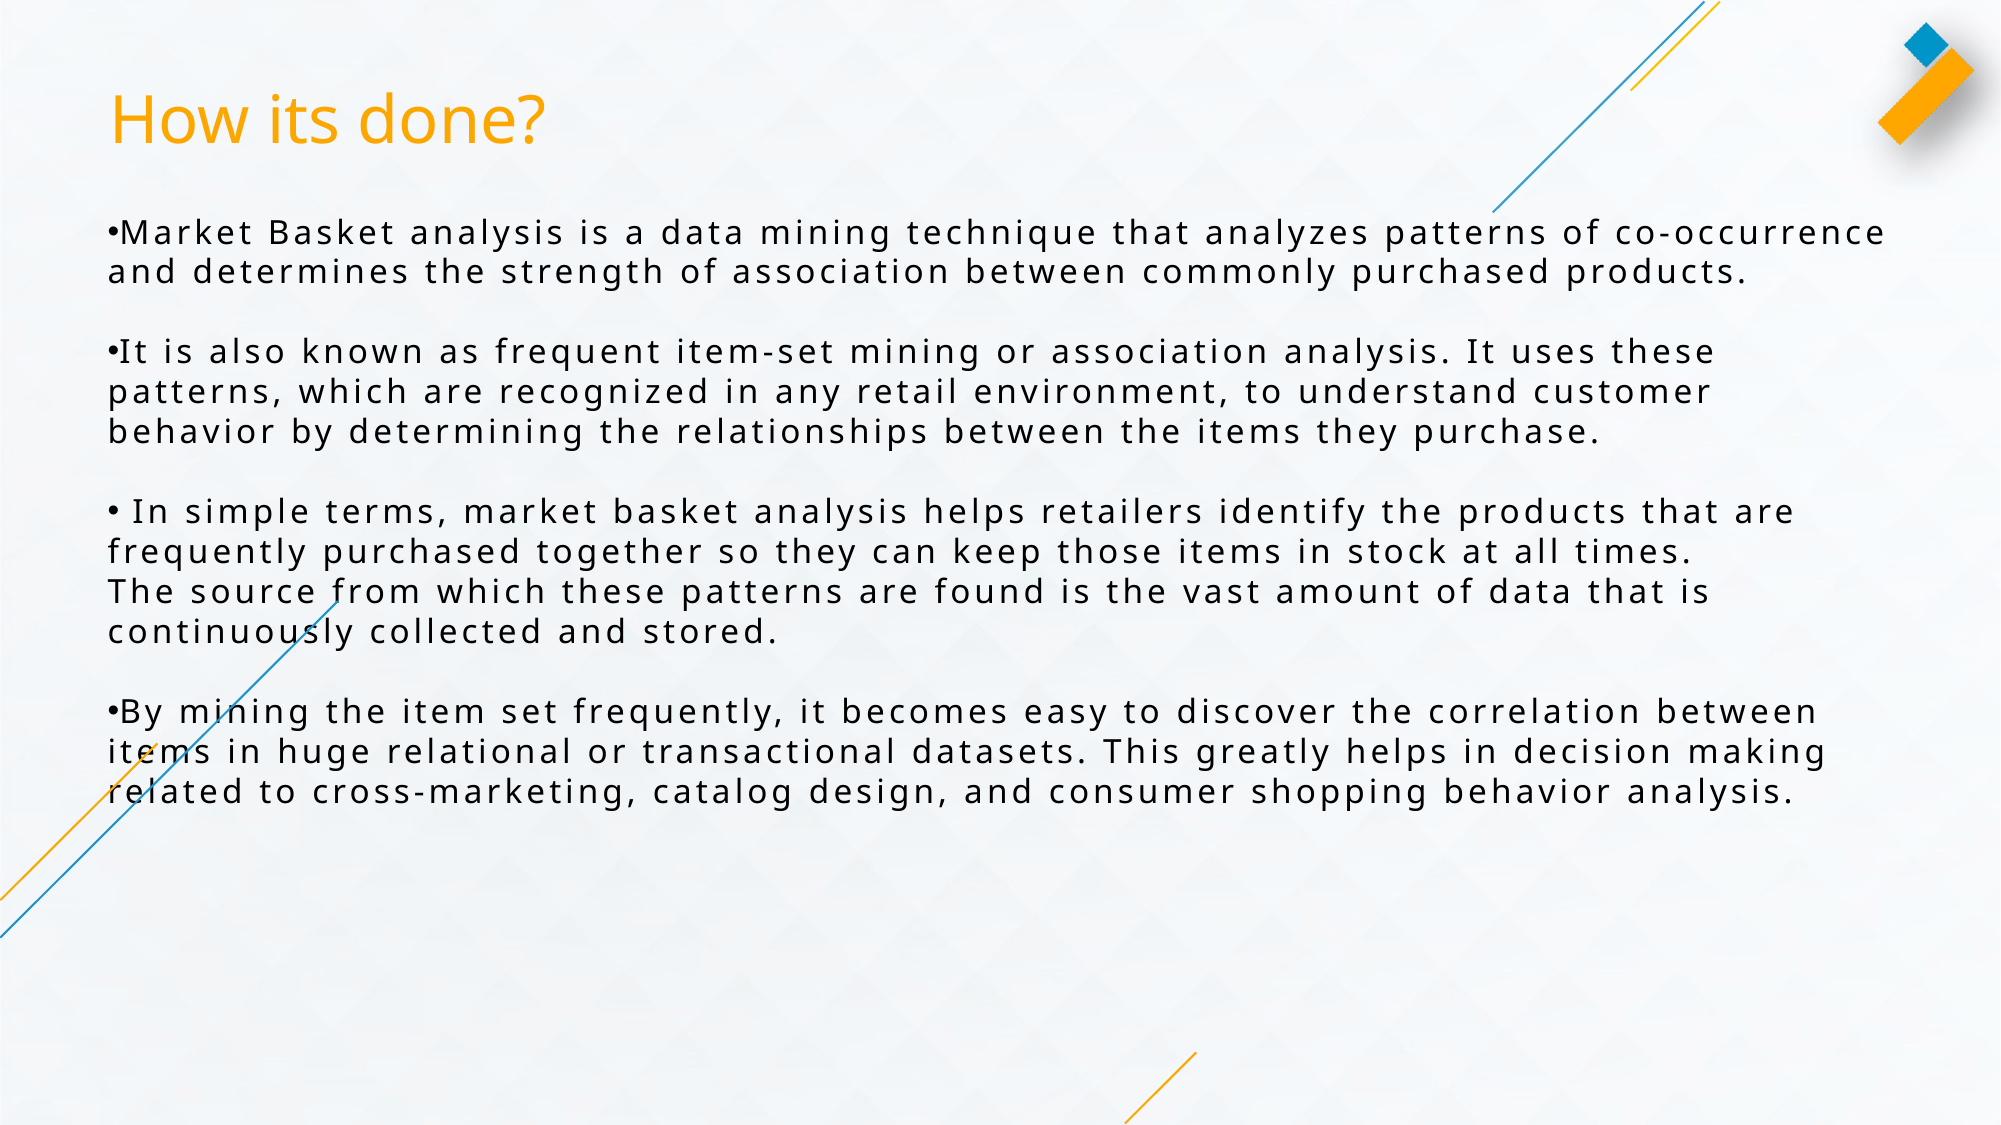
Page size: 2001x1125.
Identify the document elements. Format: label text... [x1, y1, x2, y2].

text_box Market Basket analysis is a data mining technique that analyzes patterns of co-occurrence and determines the strength of association between commonly purchased products. It is also known as frequent item-set mining or association analysis. It uses these patterns, which are recognized in any retail environment, to understand customer behavior by determining the relationships between the items they purchase. In simple terms, market basket analysis helps retailers identify the products that are frequently purchased together so they can keep those items in stock at all times. The source from which these patterns are found is the vast amount of data that is continuously collected and stored. By mining the item set frequently, it becomes easy to discover the correlation between items in huge relational or transactional datasets. This greatly helps in decision making related to cross-marketing, catalog design, and consumer shopping behavior analysis. [1720, 210, 1893, 850]
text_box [0, 1, 1720, 1124]
picture [1873, 22, 1980, 149]
